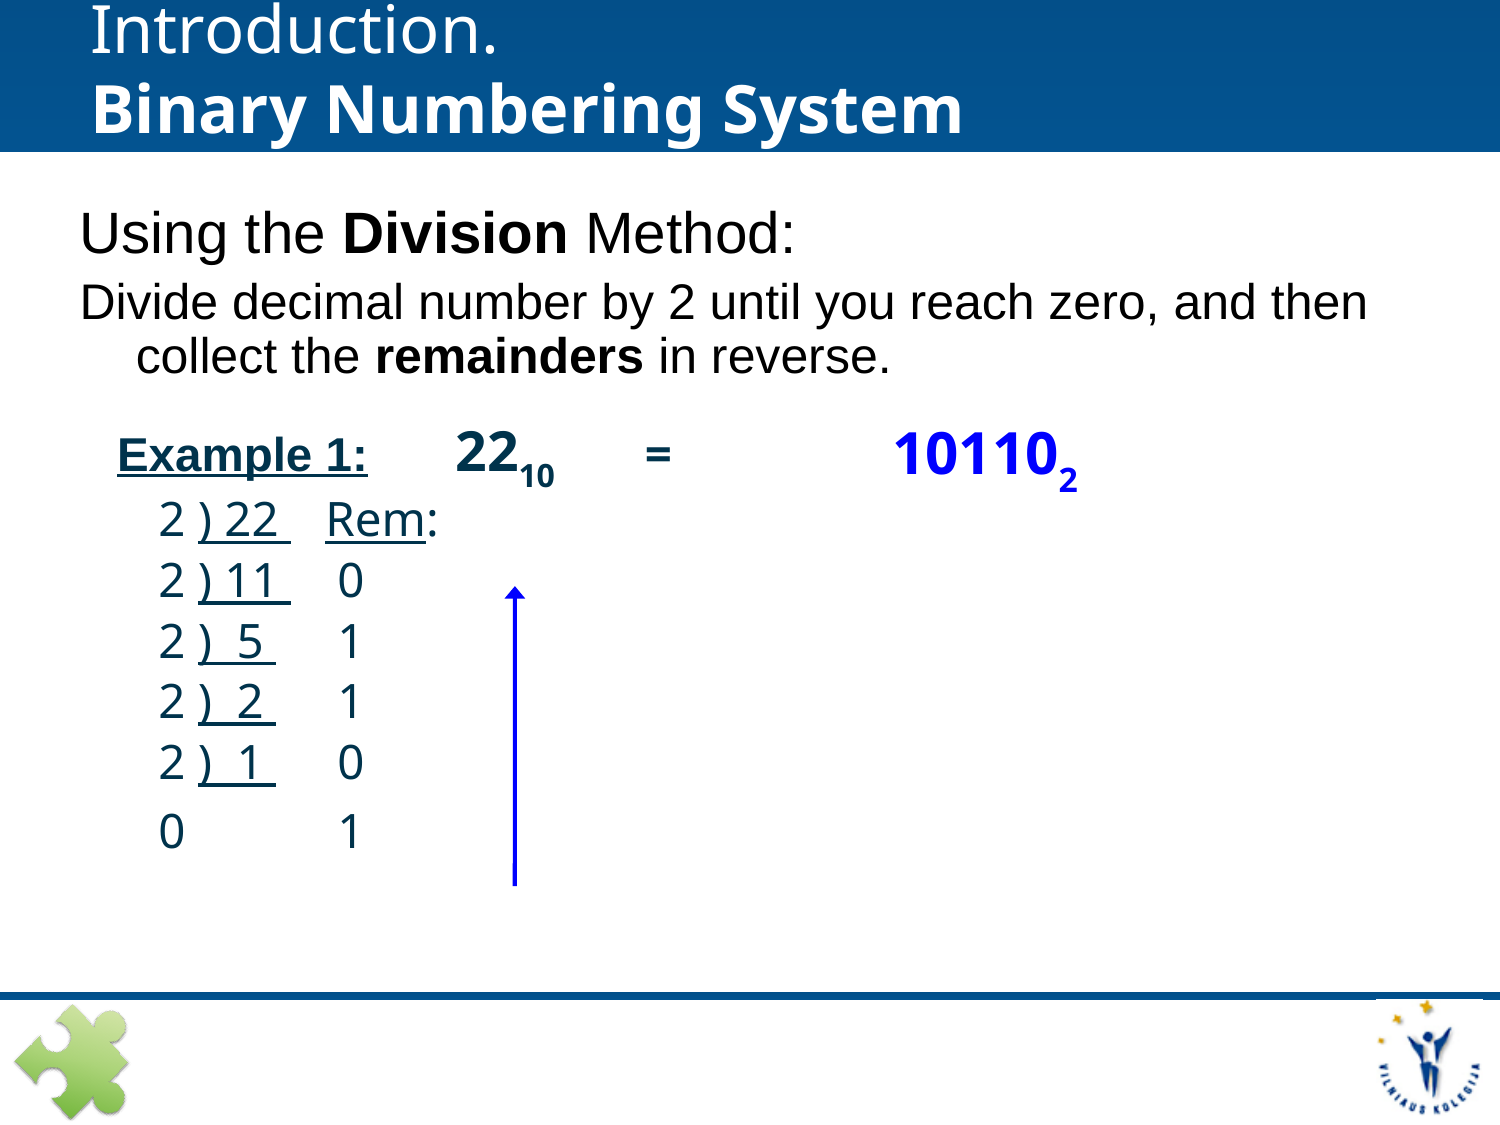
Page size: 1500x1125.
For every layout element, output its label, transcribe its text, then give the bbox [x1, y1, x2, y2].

text_box Example 1: 2210 = 2 ) 22 Rem: 2 ) 11 0 2 ) 5 1 2 ) 2 1 2 ) 1 0 0 1 [89, 408, 890, 909]
text_box [504, 586, 526, 887]
title Introduction. Binary Numbering System [75, 19, 1424, 114]
picture [0, 975, 1500, 1125]
text_box Using the Division Method: Divide decimal number by 2 until you reach zero, and then collect the remainders in reverse. [64, 196, 1403, 384]
picture [0, 0, 1500, 152]
text_box 101102 [877, 408, 1208, 538]
